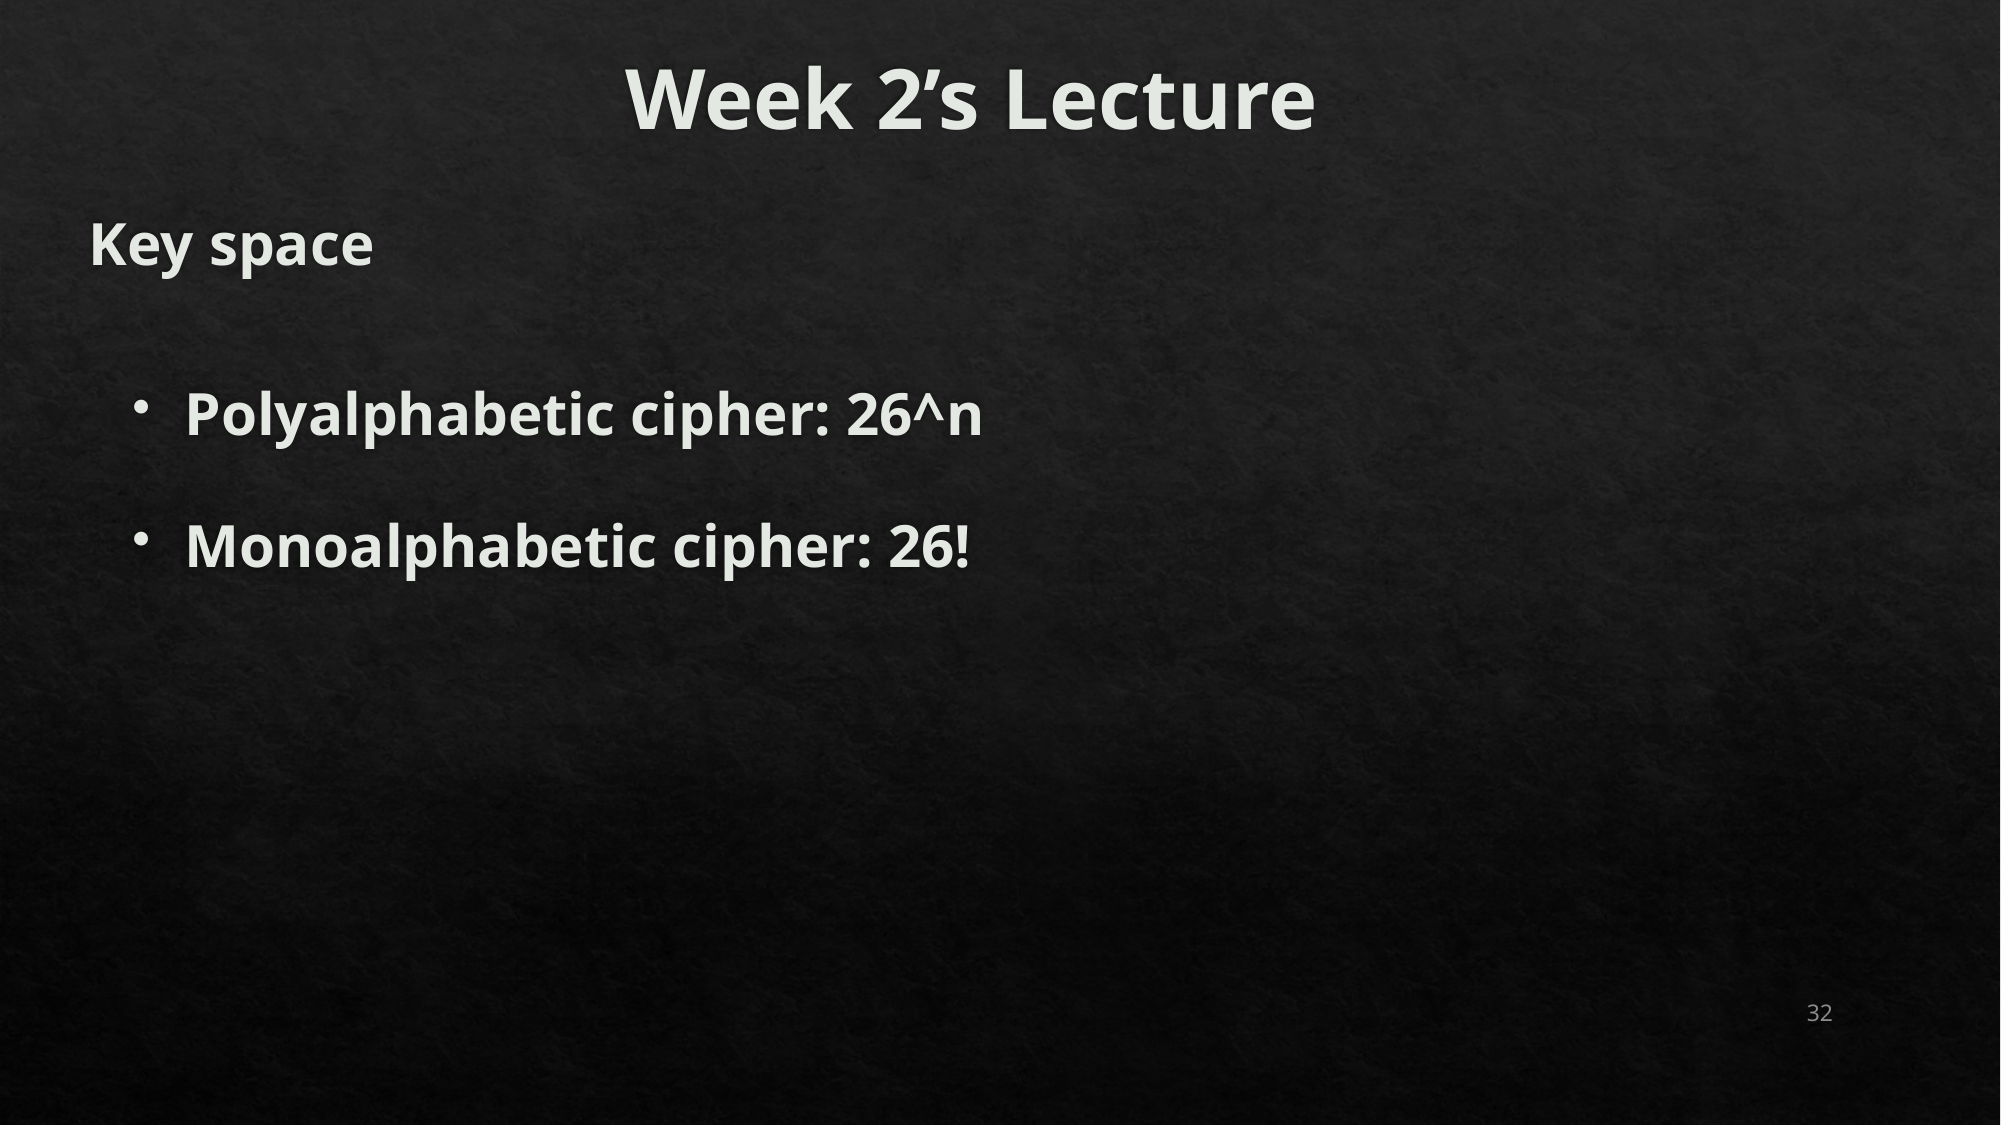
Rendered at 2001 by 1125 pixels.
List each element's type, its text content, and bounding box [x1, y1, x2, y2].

title Week 2’s Lecture [256, 0, 1688, 207]
text_box Monoalphabetic cipher: 26! [113, 494, 1812, 656]
text_box Key space [0, 165, 507, 328]
slide_number 32 [1724, 984, 1849, 1045]
list Polyalphabetic cipher: 26^n [113, 362, 1812, 490]
